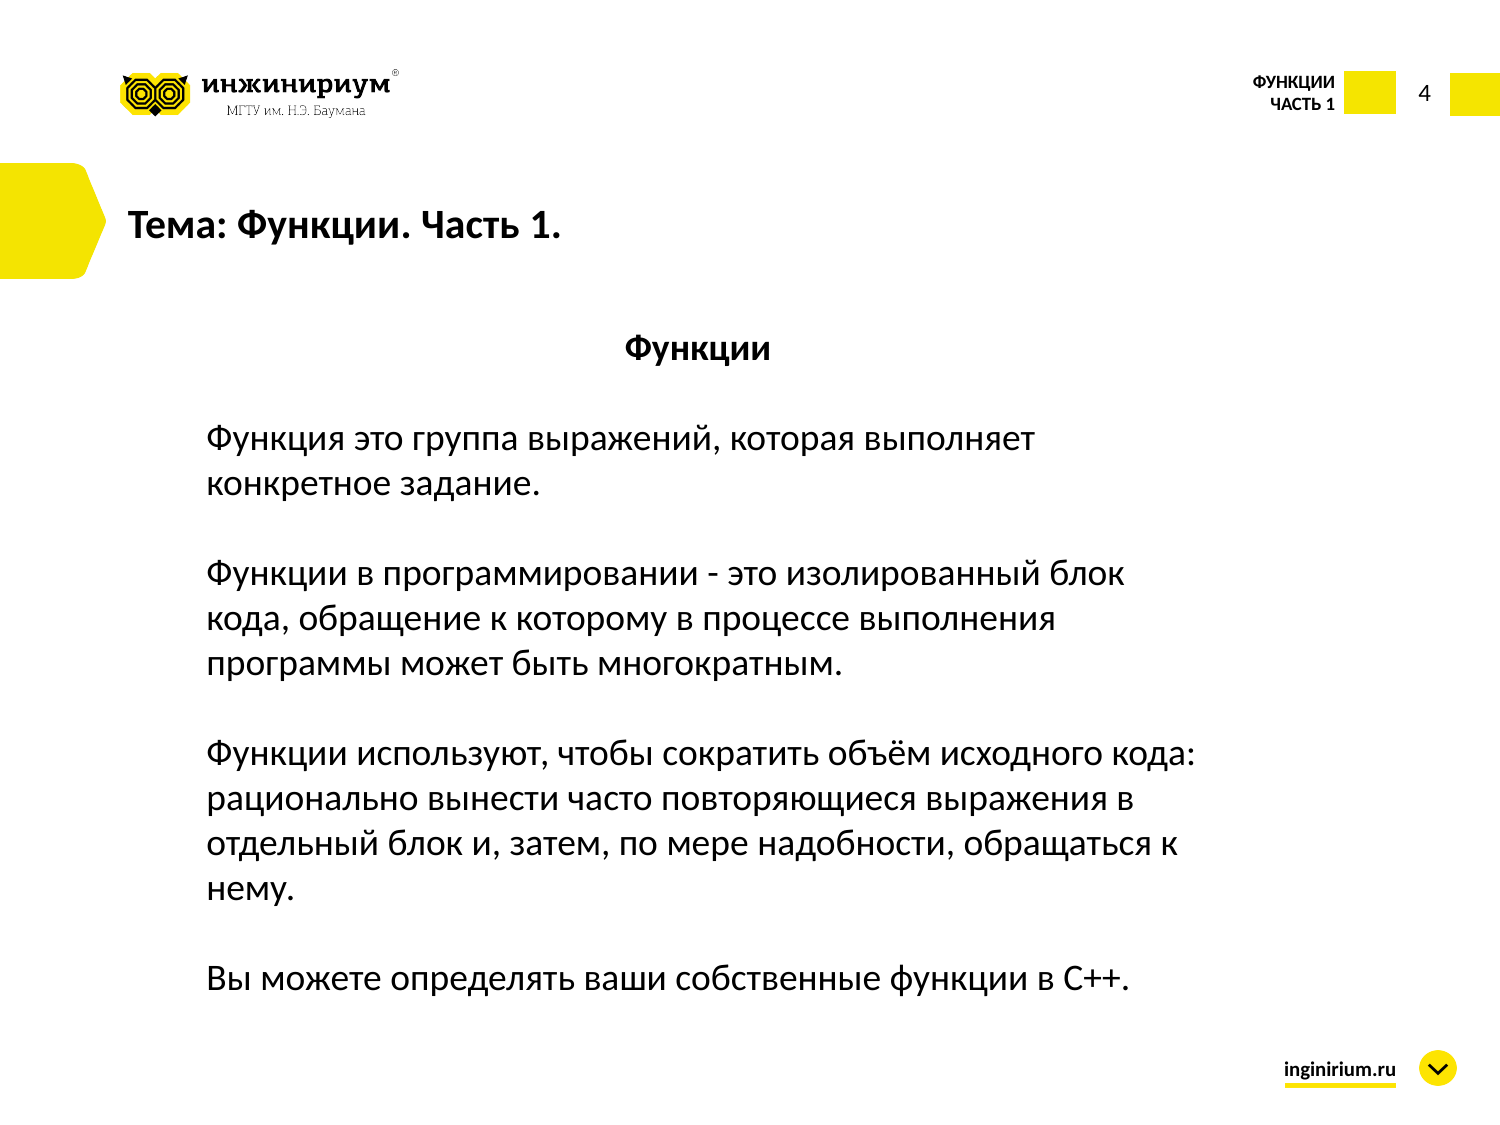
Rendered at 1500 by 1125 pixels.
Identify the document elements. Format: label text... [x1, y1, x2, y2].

text_box inginirium.ru [1263, 1047, 1412, 1088]
text_box ФУНКЦИИ ЧАСТЬ 1 [723, 62, 1350, 122]
picture [1449, 73, 1500, 116]
text_box 4 [1403, 68, 1447, 114]
text_box Функции Функция это группа выражений, которая выполняет конкретное задание. Функции в программировании - это изолированный блок кода, обращение к которому в процессе выполнения программы может быть многократным. Функции используют, чтобы сократить объём исходного кода: рационально вынести часто повторяющиеся выражения в отдельный блок и, затем, по мере надобности, обращаться к нему. Вы можете определять ваши собственные функции в C++. [191, 315, 1213, 998]
picture [1344, 71, 1396, 115]
picture [1284, 1083, 1396, 1088]
text_box Тема: Функции. Часть 1. [113, 189, 1353, 255]
picture [120, 68, 399, 119]
picture [1419, 1049, 1457, 1086]
picture [0, 163, 106, 279]
